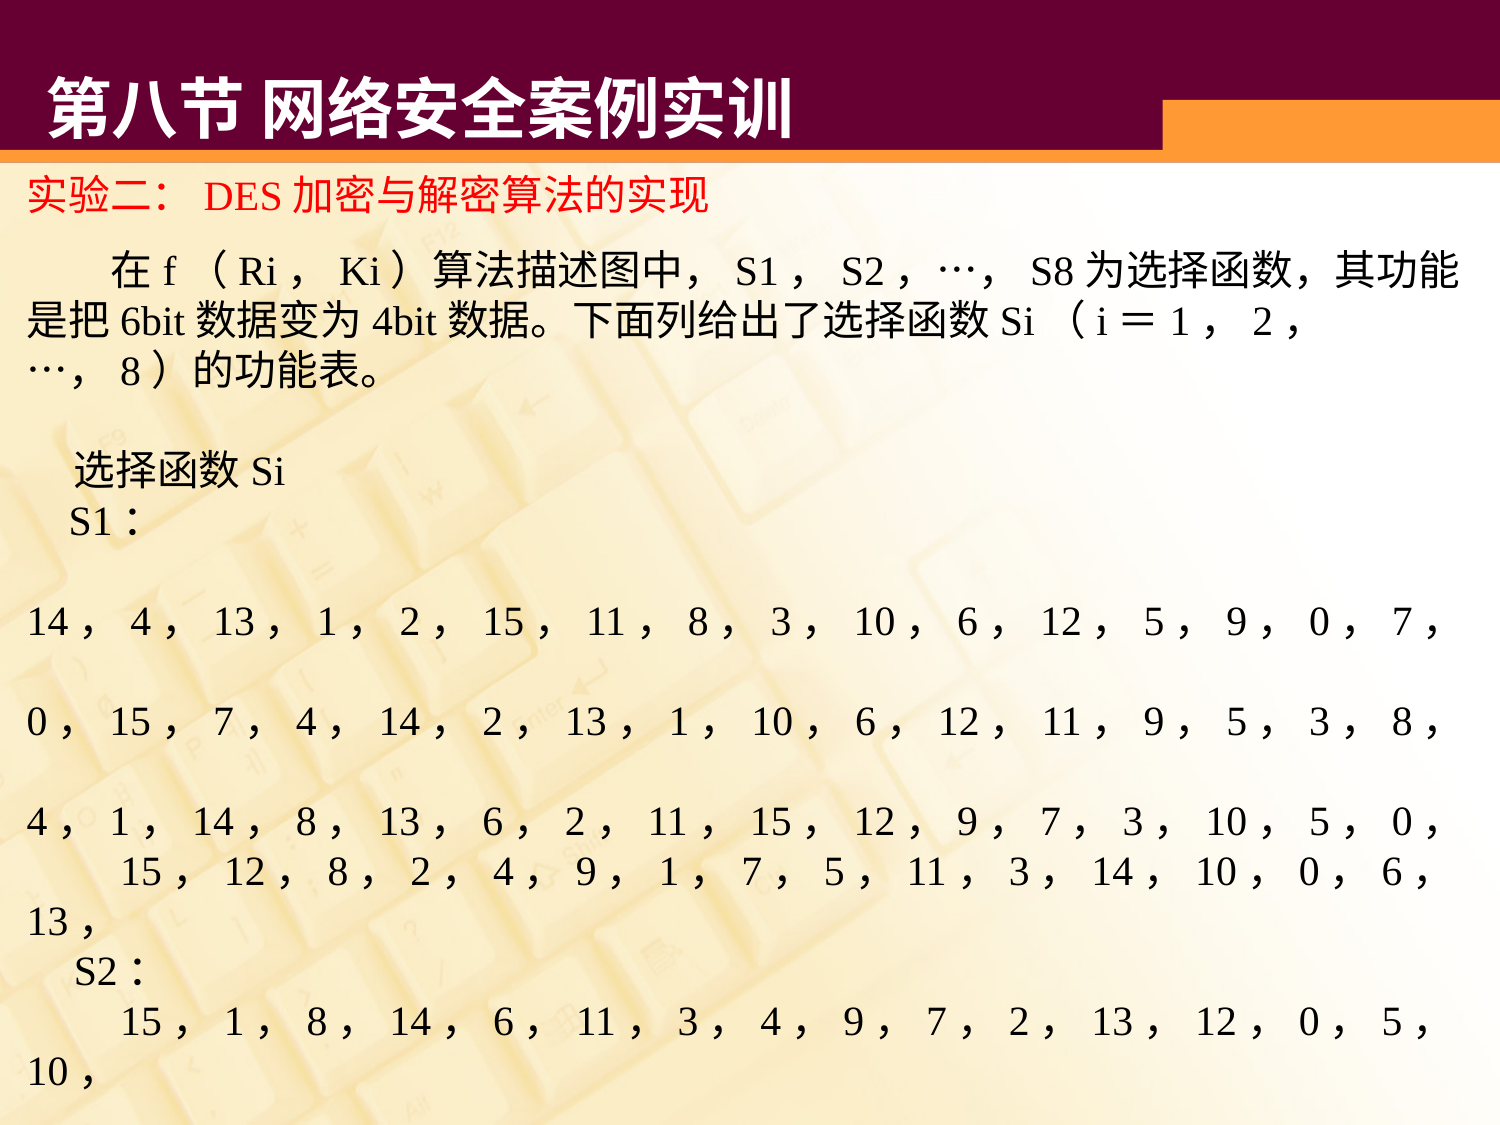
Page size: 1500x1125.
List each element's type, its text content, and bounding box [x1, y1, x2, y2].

picture [0, 163, 1500, 1125]
title 第八节 网络安全案例实训 [29, 50, 1338, 160]
list 实验二：DES加密与解密算法的实现 在f（Ri，Ki）算法描述图中，S1，S2，…，S8为选择函数，其功能是把6bit数据变为4bit数据。下面列给出了选择函数Si（i＝1，2，…，8）的功能表。 选择函数Si S1： 14，4，13，1，2，15，11，8，3，10，6，12，5，9，0，7， 0，15，7，4，14，2，13，1，10，6，12，11，9，5，3，8， 4，1，14，8，13，6，2，11，15，12，9，7，3，10，5，0， 15，12，8，2，4，9，1，7，5，11，3，14，10，0，6，13， S2： 15，1，8，14，6，11，3，4，9，7，2，13，12，0，5，10， 3，13，4，7，15，2，8，14，12，0，1，10，6，9，11，5， 0，14，7，11，10，4，13，1，5，8，12，6，9，3，2，15， 13，8，10，1，3，15，4，2，11，6，7，12，0，5，14，9， [11, 160, 1483, 1096]
